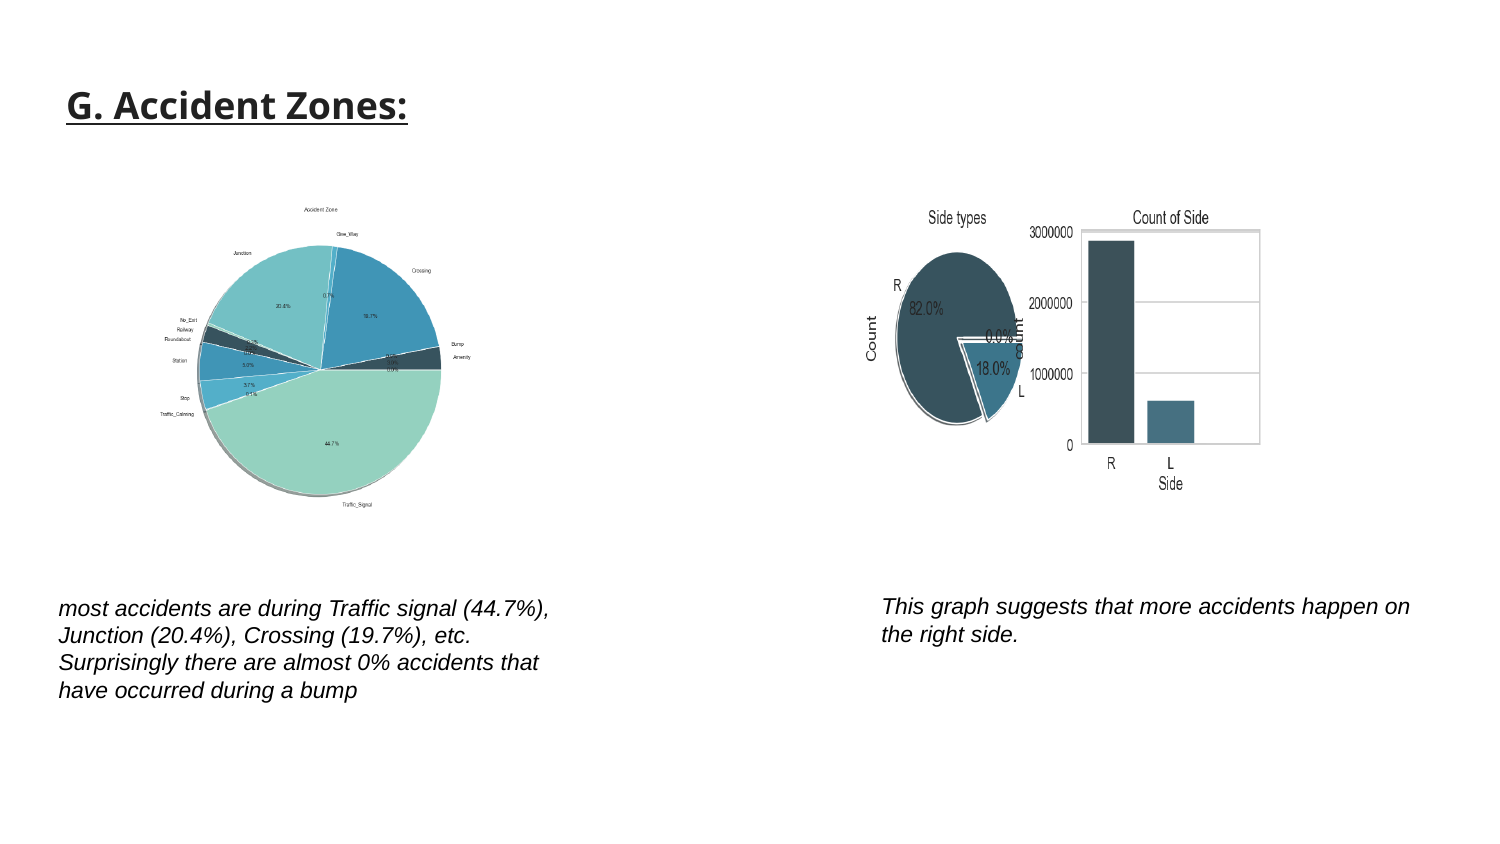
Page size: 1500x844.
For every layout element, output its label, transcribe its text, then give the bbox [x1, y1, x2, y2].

picture [156, 203, 478, 532]
text_box This graph suggests that more accidents happen on the right side. [866, 584, 1449, 759]
picture [860, 203, 1271, 500]
text_box most accidents are during Traffic signal (44.7%), Junction (20.4%), Crossing (19.7%), etc. Surprisingly there are almost 0% accidents that have occurred during a bump [43, 585, 593, 711]
title G. Accident Zones: [51, 67, 1449, 167]
